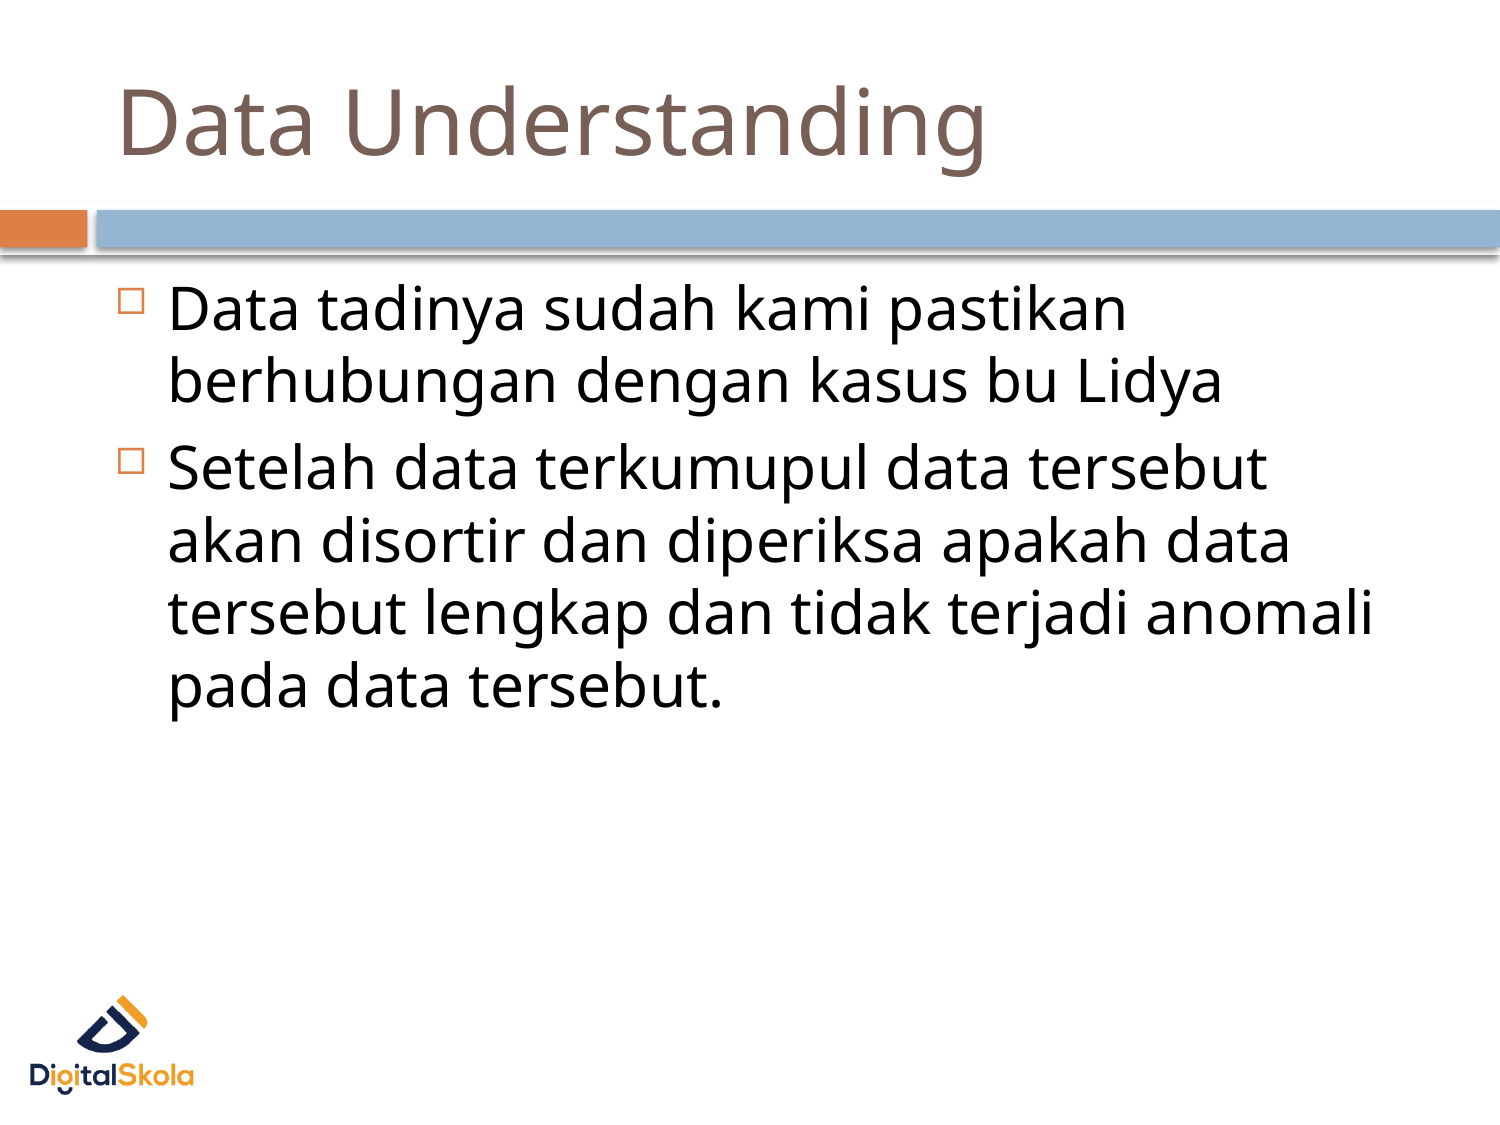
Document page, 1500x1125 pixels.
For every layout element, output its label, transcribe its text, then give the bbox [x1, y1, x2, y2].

title Data Understanding [100, 37, 1438, 200]
picture [0, 959, 223, 1125]
list Data tadinya sudah kami pastikan berhubungan dengan kasus bu Lidya Setelah data terkumupul data tersebut akan disortir dan diperiksa apakah data tersebut lengkap dan tidak terjadi anomali pada data tersebut. [100, 262, 1438, 1000]
